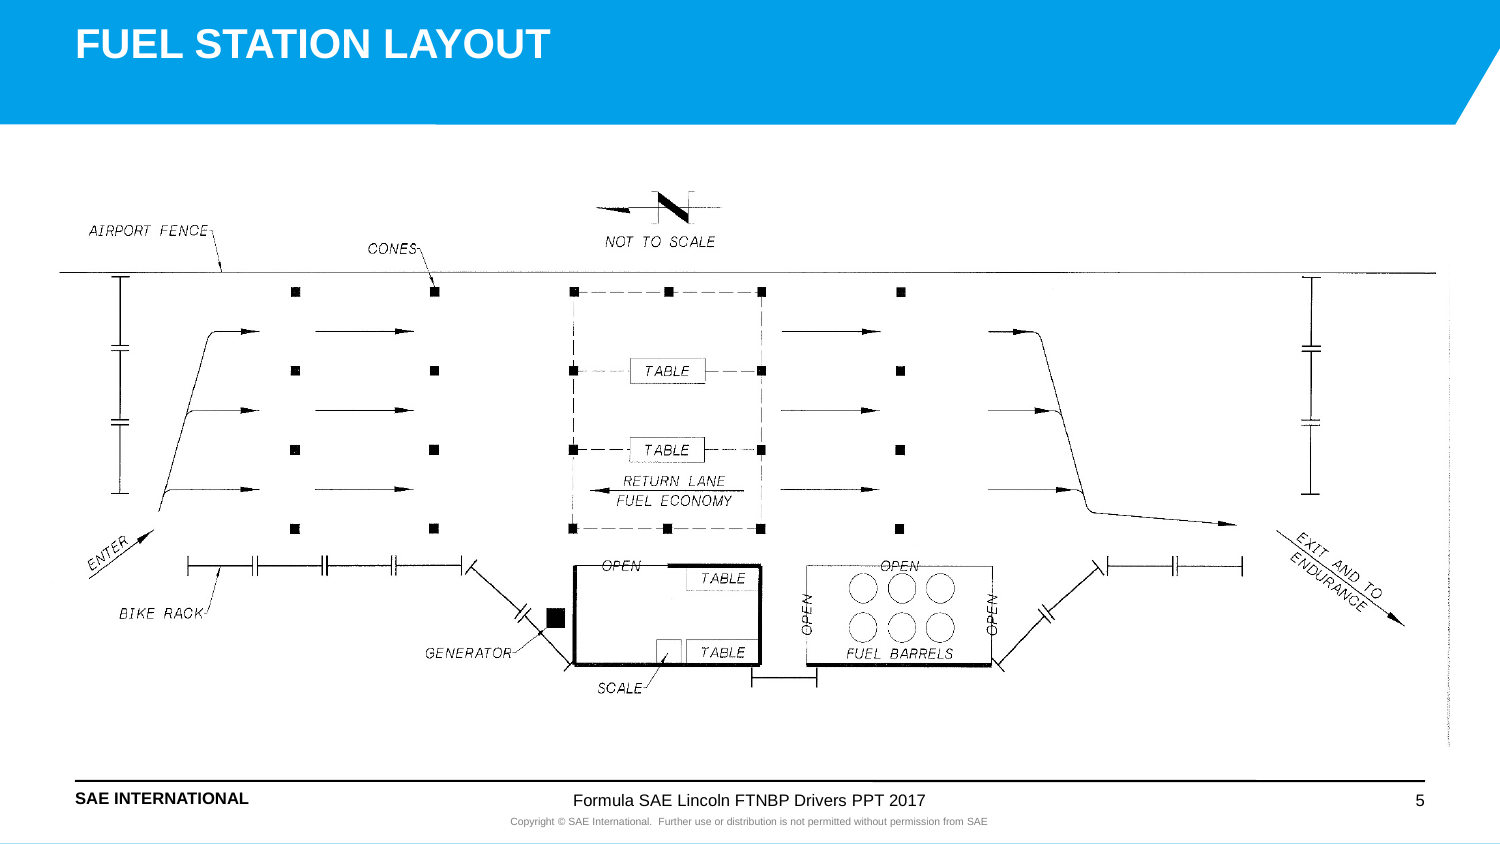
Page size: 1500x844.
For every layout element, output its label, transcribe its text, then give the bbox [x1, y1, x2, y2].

title FUEL STATION LAYOUT [75, 22, 1425, 105]
picture [49, 146, 1451, 748]
footer Formula SAE Lincoln FTNBP Drivers PPT 2017 [512, 788, 988, 810]
slide_number 5 [1074, 788, 1425, 810]
